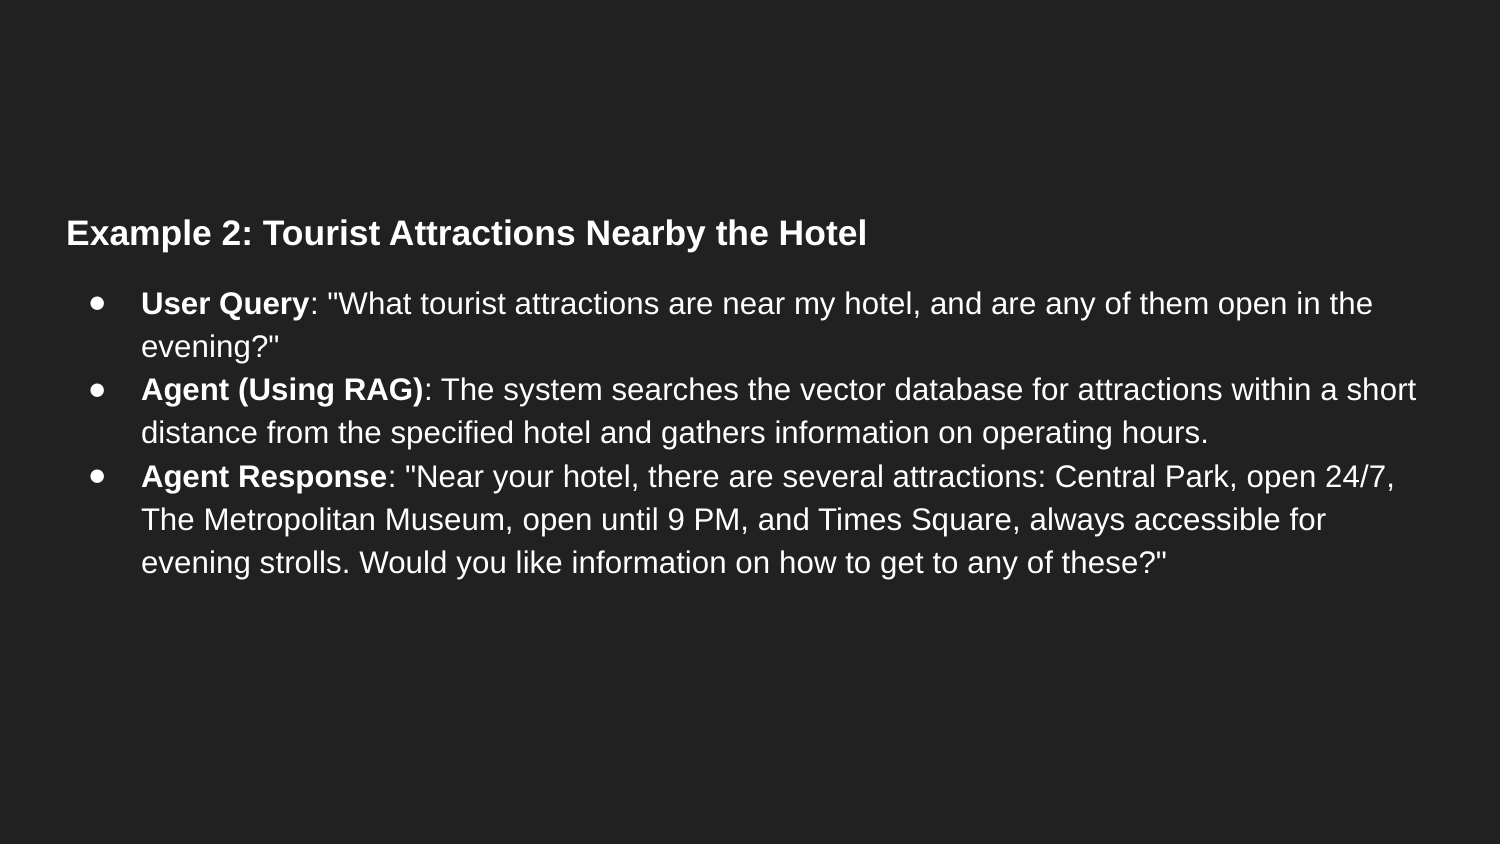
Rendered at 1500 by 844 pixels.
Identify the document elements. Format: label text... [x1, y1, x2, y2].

list Example 2: Tourist Attractions Nearby the Hotel User Query: "What tourist attractions are near my hotel, and are any of them open in the evening?" Agent (Using RAG): The system searches the vector database for attractions within a short distance from the specified hotel and gathers information on operating hours. Agent Response: "Near your hotel, there are several attractions: Central Park, open 24/7, The Metropolitan Museum, open until 9 PM, and Times Square, always accessible for evening strolls. Would you like information on how to get to any of these?" [51, 189, 1449, 750]
